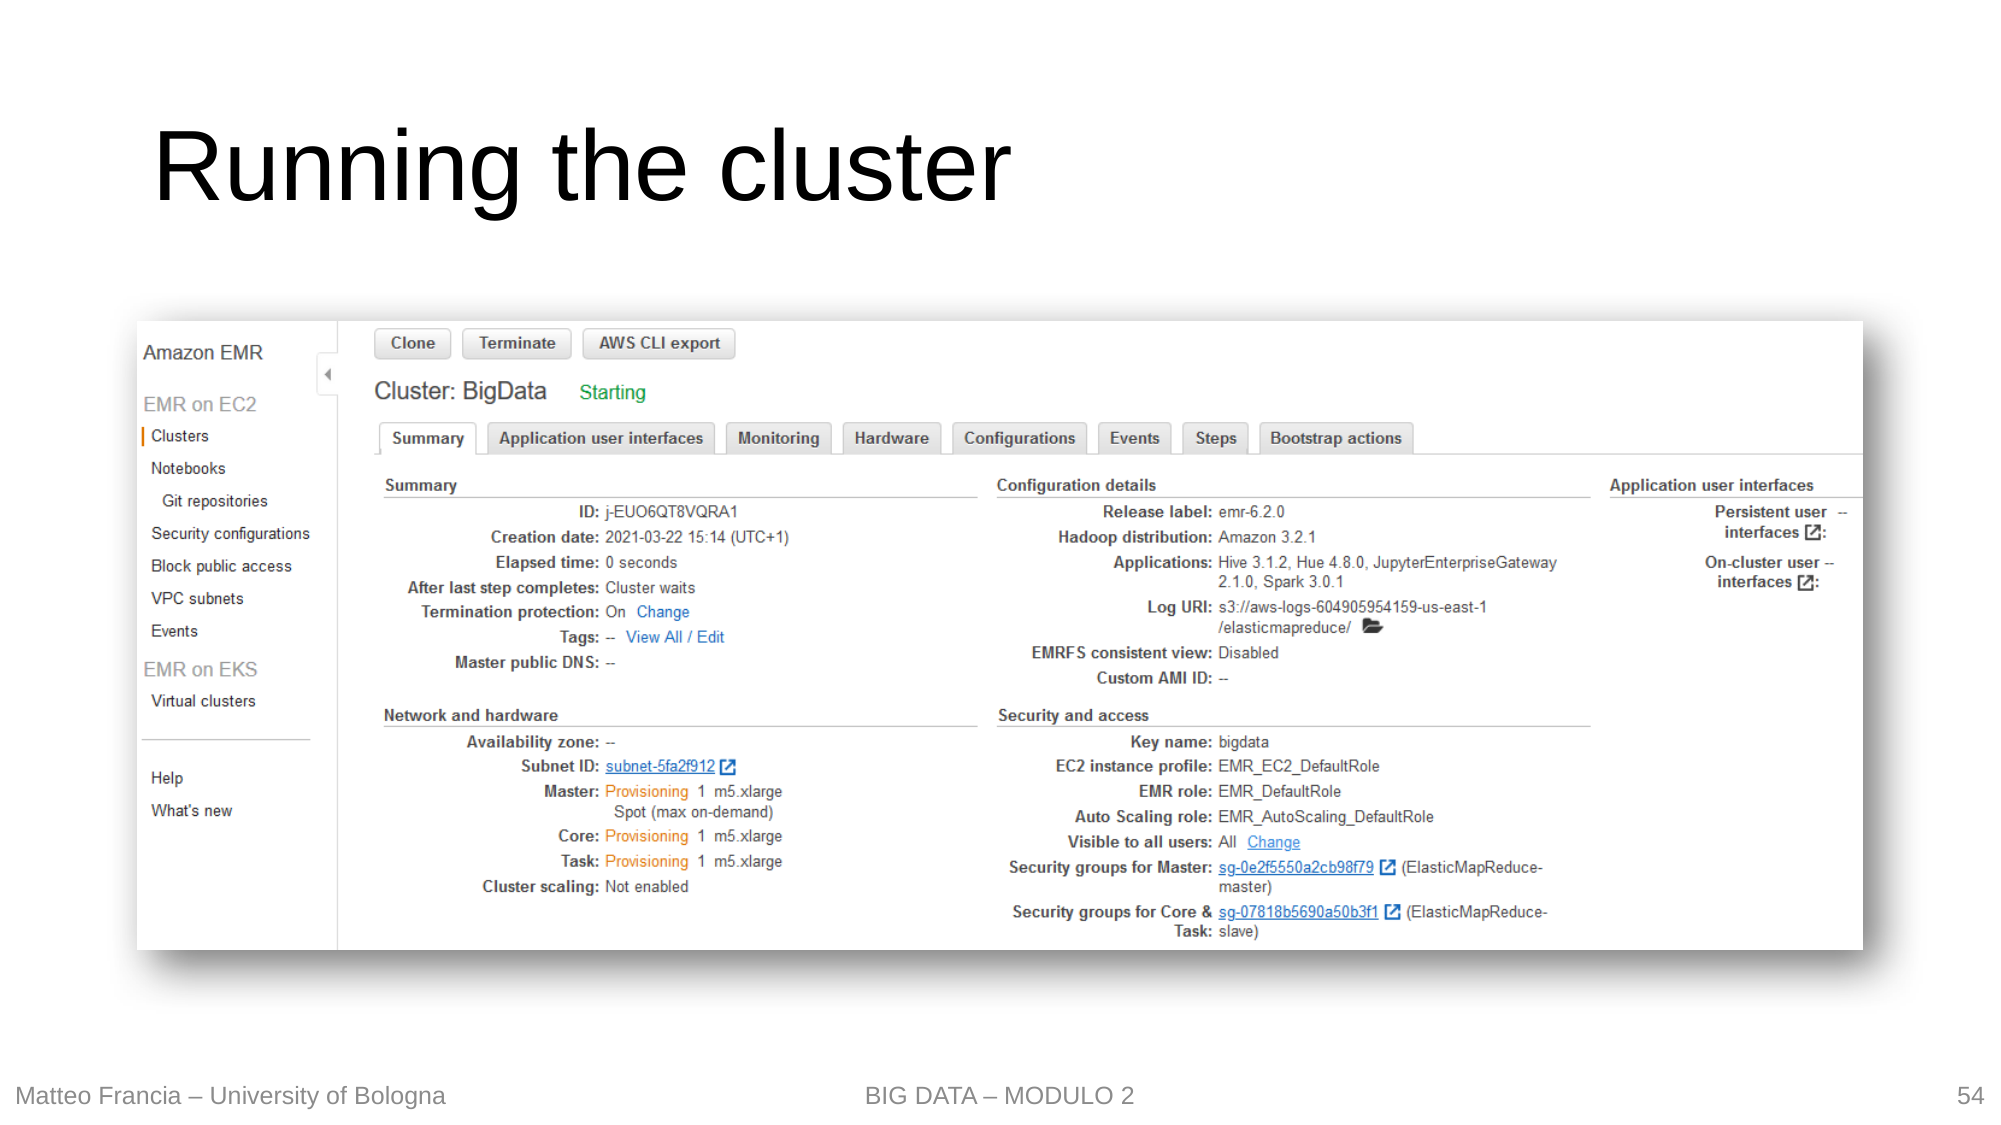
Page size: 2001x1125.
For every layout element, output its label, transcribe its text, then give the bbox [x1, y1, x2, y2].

footer Matteo Francia – University of Bologna [0, 1065, 466, 1125]
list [137, 321, 1863, 950]
title Running the cluster [137, 59, 1863, 278]
slide_number 54 [1550, 1065, 2000, 1125]
